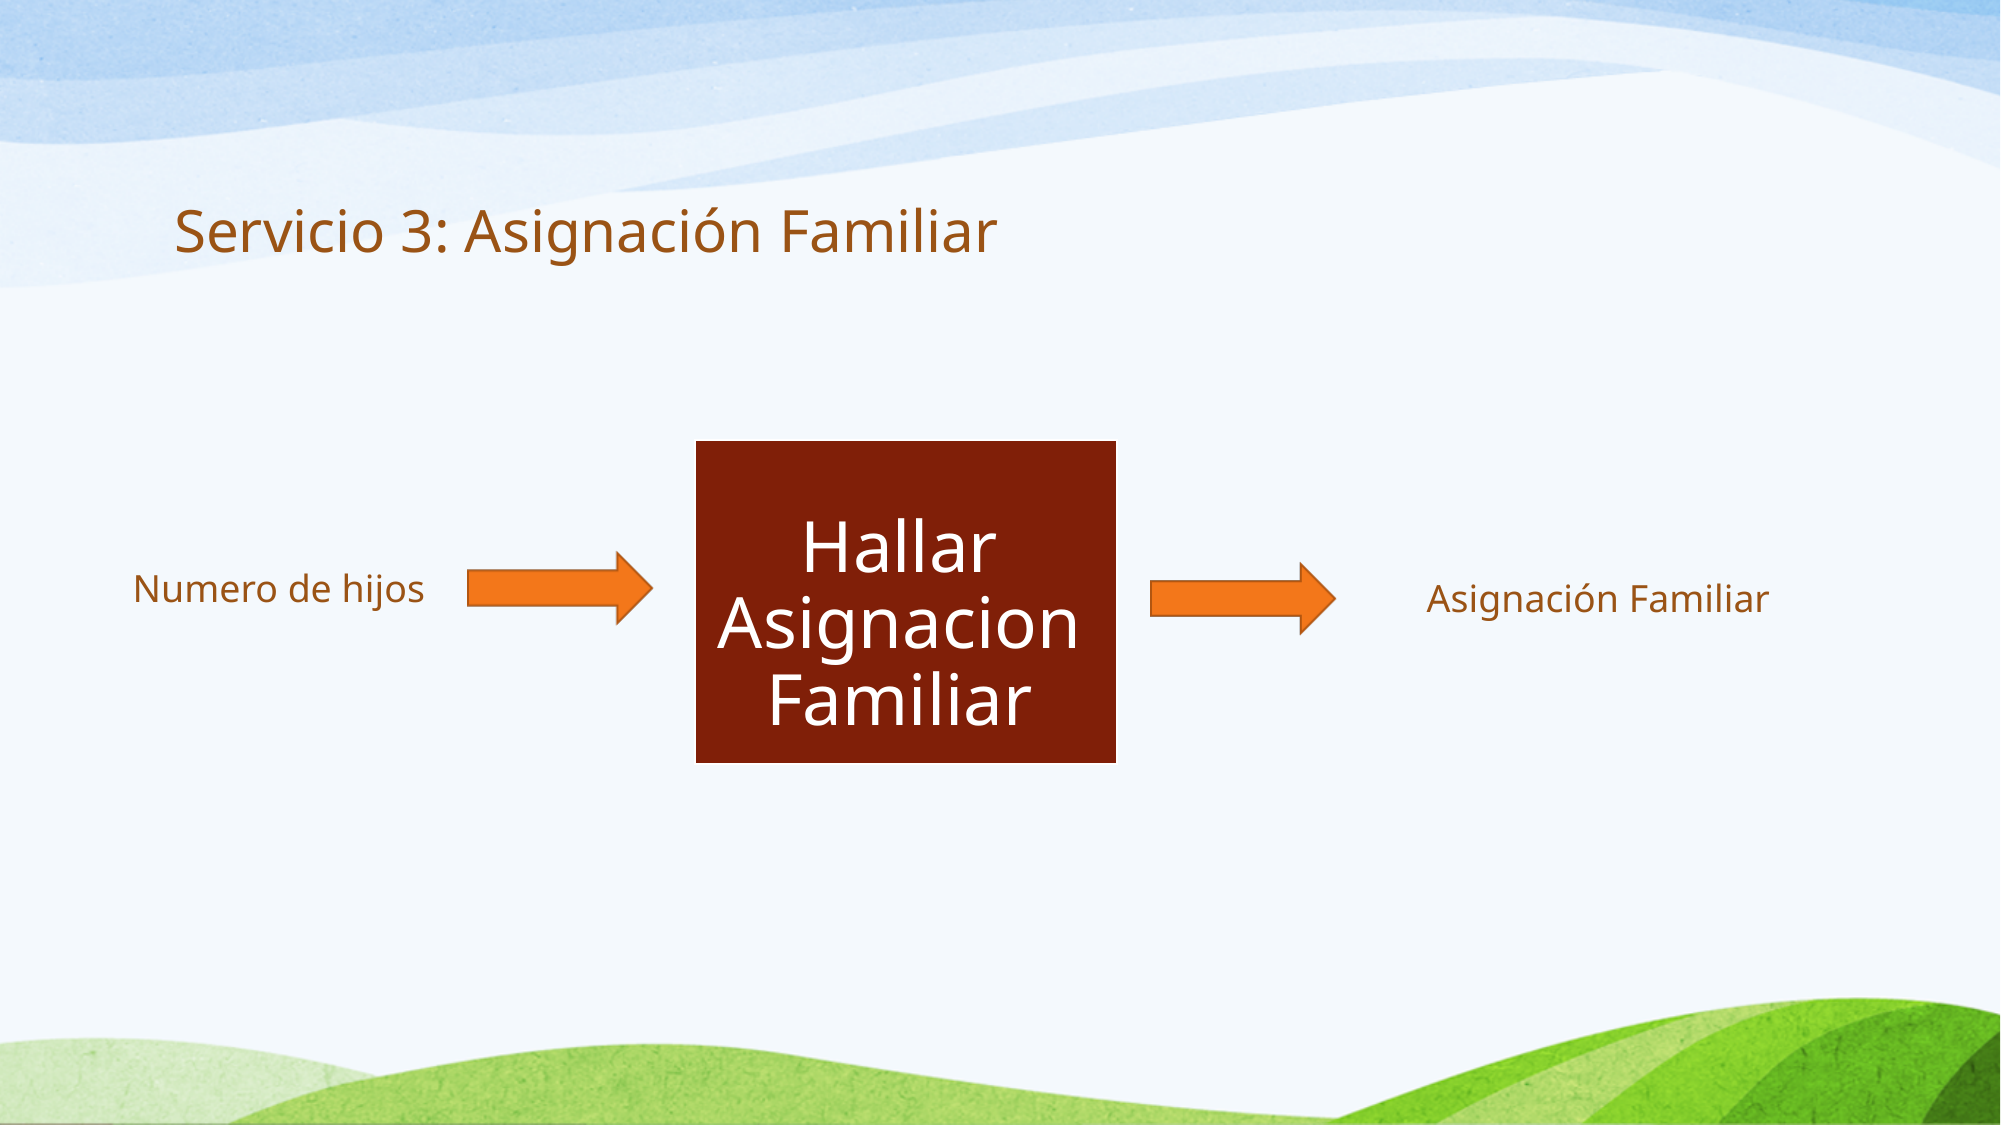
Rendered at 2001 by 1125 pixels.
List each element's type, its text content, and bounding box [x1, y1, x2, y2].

picture [0, 0, 2001, 1125]
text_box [688, 439, 1118, 789]
text_box Numero de hijos [117, 557, 441, 618]
text_box Asignación Familiar [1411, 567, 1786, 628]
text_box Servicio 3: Asignación Familiar [159, 186, 1202, 272]
